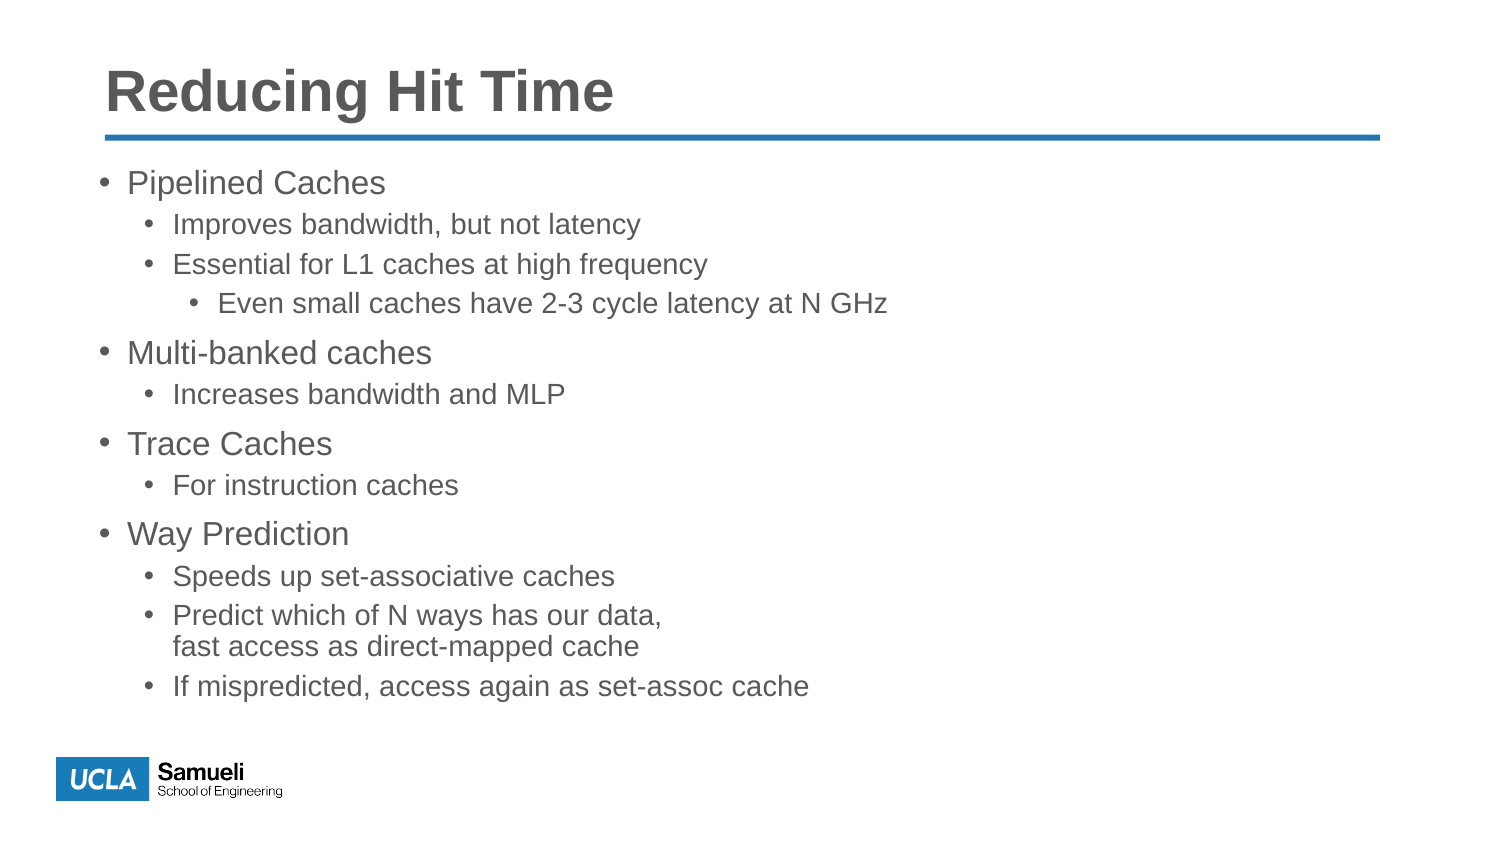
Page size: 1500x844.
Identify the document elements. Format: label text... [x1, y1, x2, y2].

picture [56, 757, 84, 801]
text_box Pipelined Caches Improves bandwidth, but not latency Essential for L1 caches at high frequency Even small caches have 2-3 cycle latency at N GHz Multi-banked caches Increases bandwidth and MLP Trace Caches For instruction caches Way Prediction Speeds up set-associative caches Predict which of N ways has our data, fast access as direct-mapped cache If mispredicted, access again as set-assoc cache [84, 158, 1454, 844]
text_box Reducing Hit Time [104, 61, 1380, 125]
